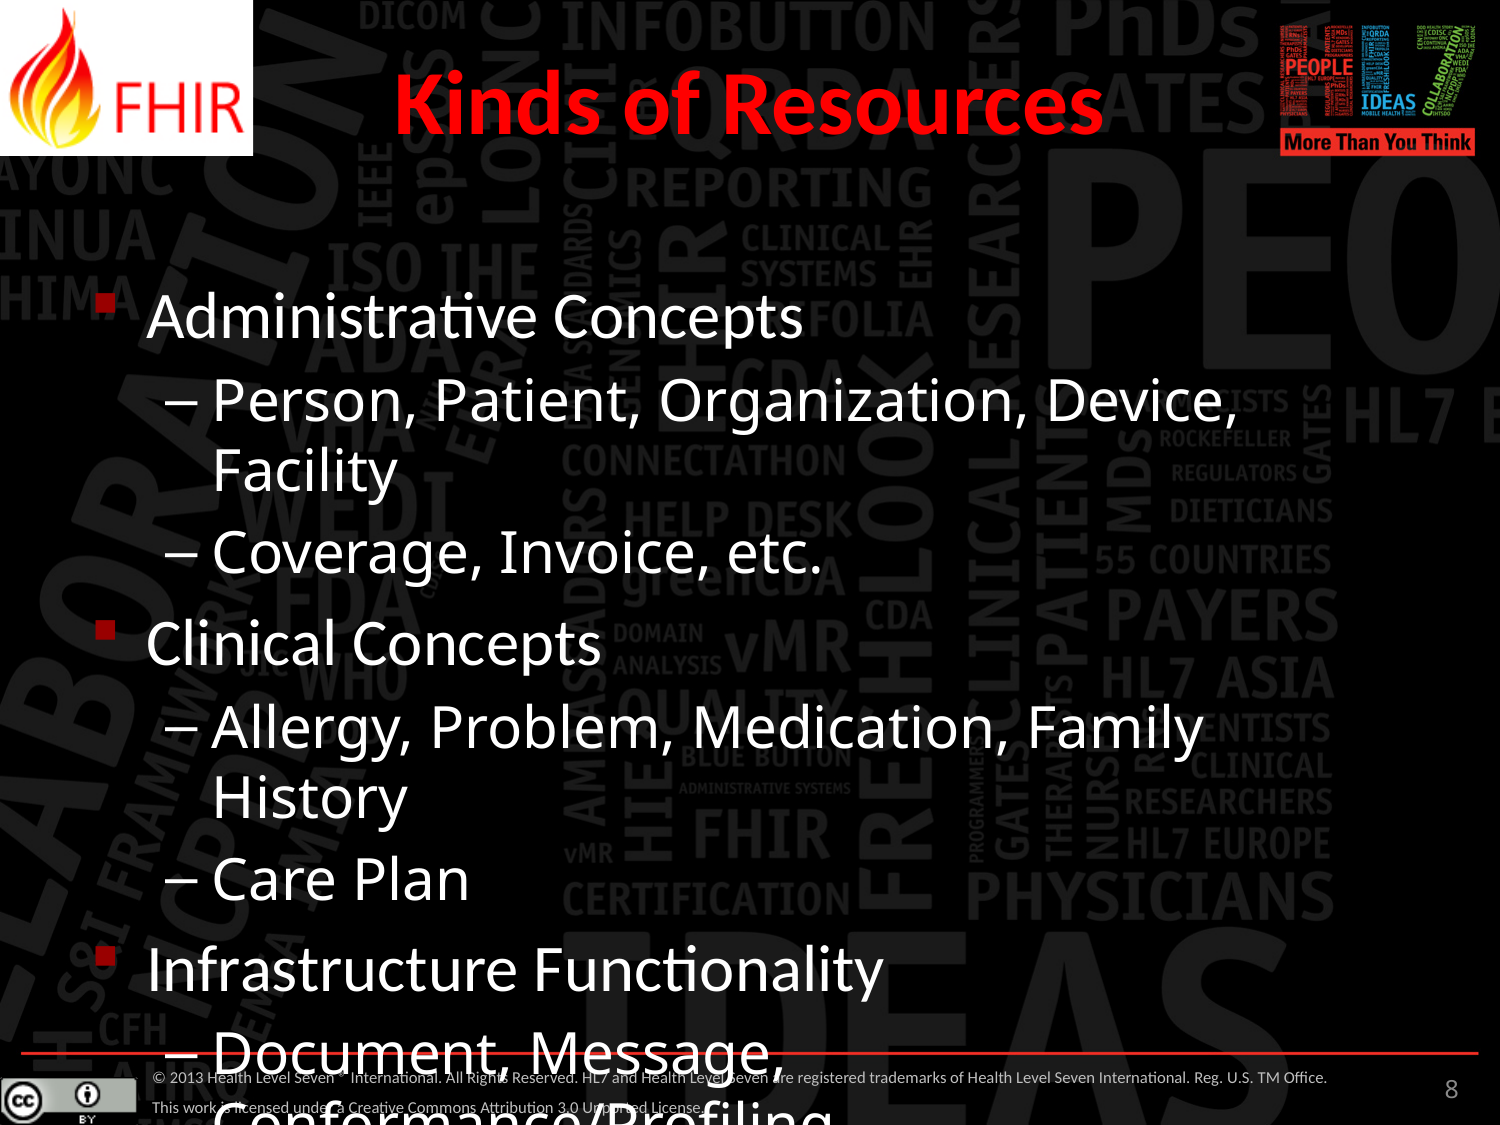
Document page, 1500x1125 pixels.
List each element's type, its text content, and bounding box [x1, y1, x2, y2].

list Administrative Concepts Person, Patient, Organization, Device, Facility Coverage, Invoice, etc. Clinical Concepts Allergy, Problem, Medication, Family History Care Plan Infrastructure Functionality Document, Message, Conformance/Profiling [74, 263, 1426, 998]
picture [0, 0, 1500, 1125]
slide_number 8 [1123, 1060, 1474, 1120]
title Kinds of Resources [74, 3, 1426, 192]
